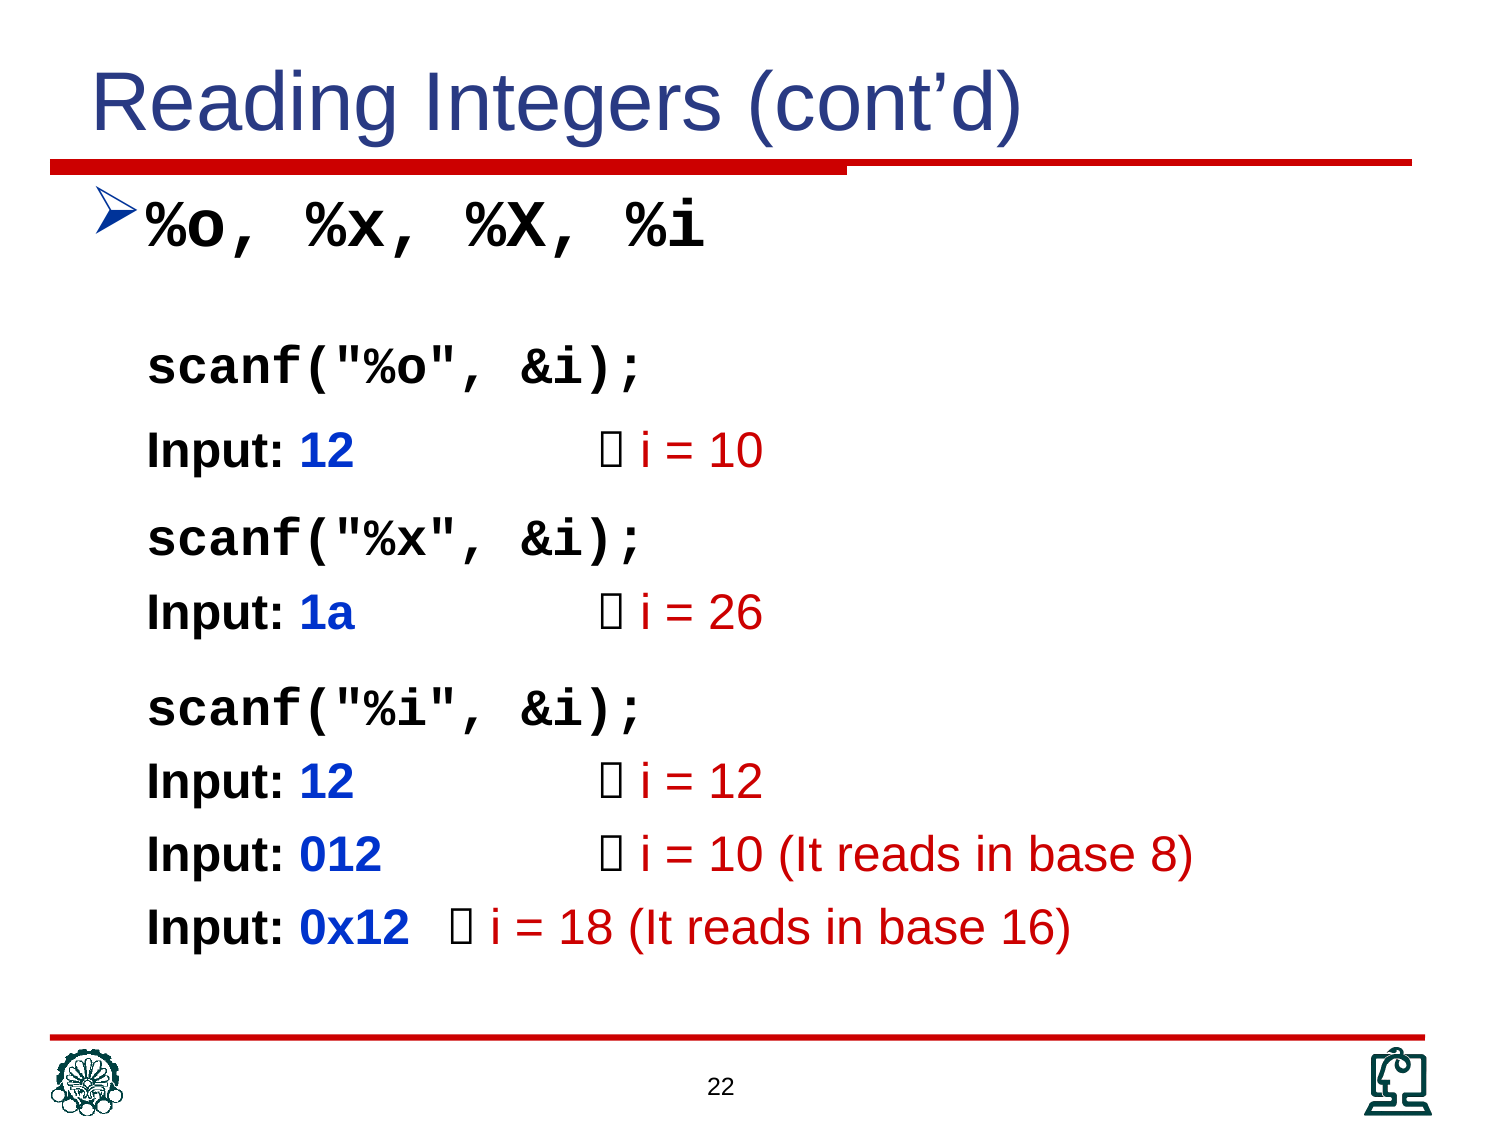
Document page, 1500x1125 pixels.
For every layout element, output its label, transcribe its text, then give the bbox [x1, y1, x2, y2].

list %o, %x, %X, %i scanf("%o", &i); Input: 12  i = 10 scanf("%x", &i); Input: 1a  i = 26 scanf("%i", &i); Input: 12  i = 12 Input: 012  i = 10 (It reads in base 8) Input: 0x12  i = 18 (It reads in base 16) [75, 187, 1425, 994]
picture [50, 1047, 125, 1118]
picture [1362, 1045, 1438, 1119]
title Reading Integers (cont’d) [75, 24, 1425, 155]
slide_number 22 [649, 1062, 751, 1103]
